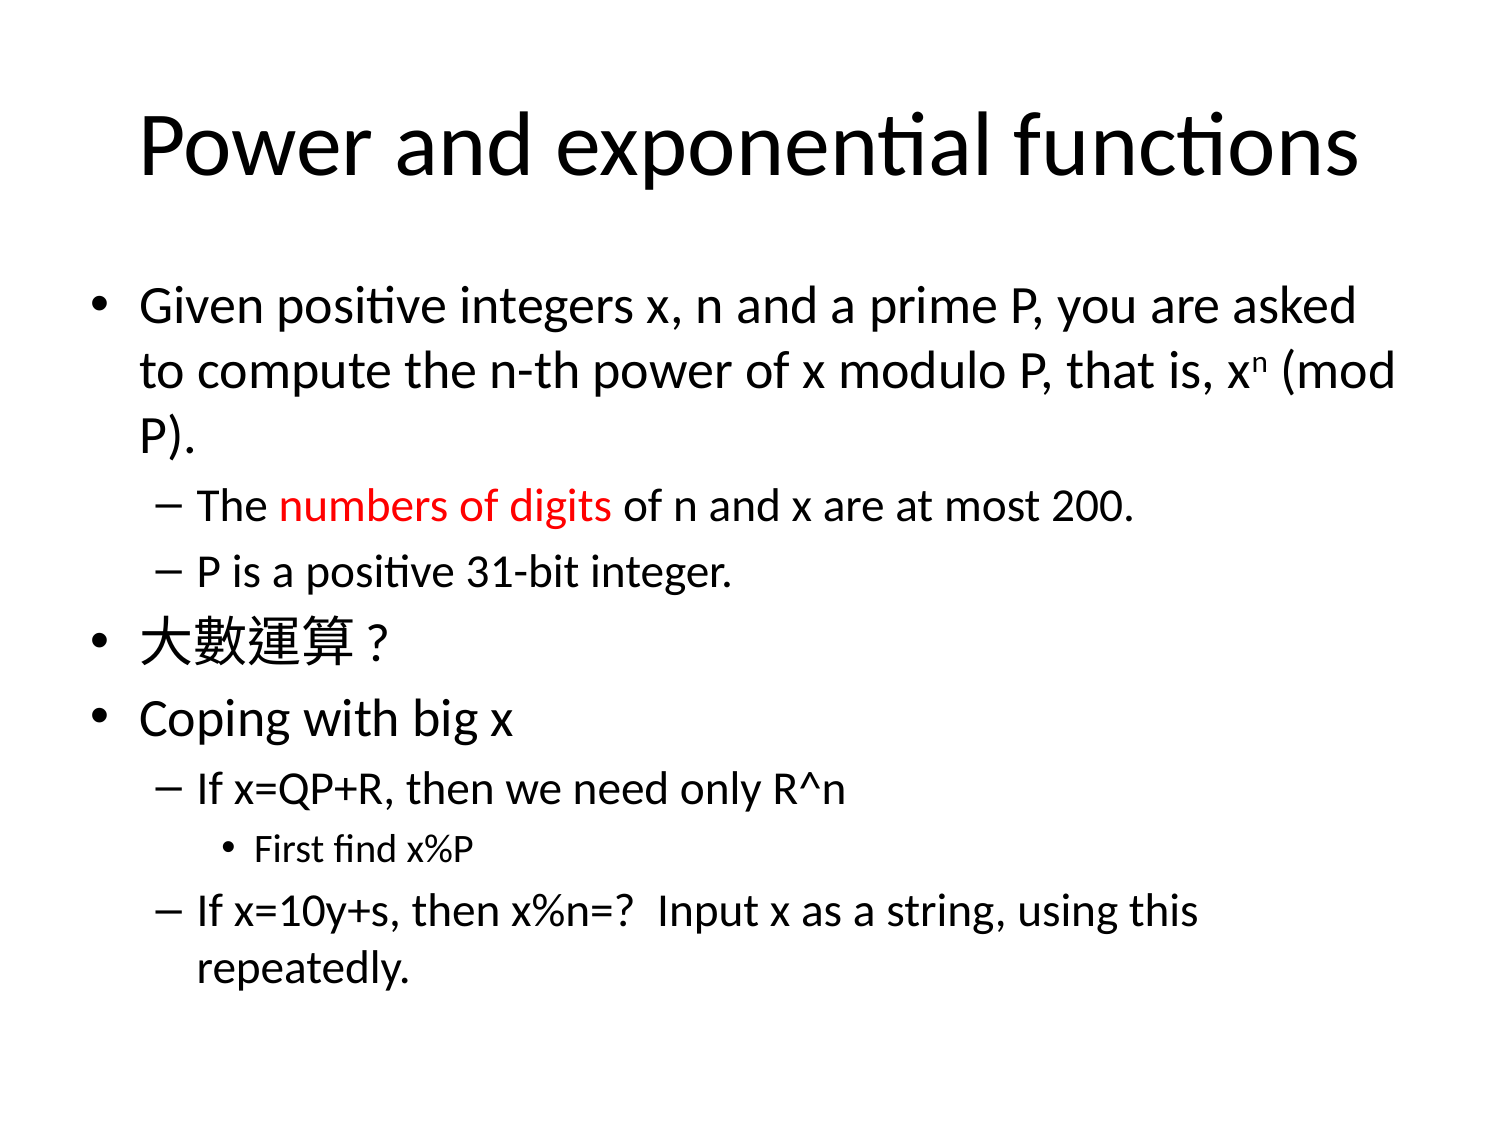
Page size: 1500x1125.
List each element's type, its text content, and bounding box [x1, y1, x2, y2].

list Given positive integers x, n and a prime P, you are asked to compute the n-th power of x modulo P, that is, xn (mod P). The numbers of digits of n and x are at most 200. P is a positive 31-bit integer. 大數運算? Coping with big x If x=QP+R, then we need only R^n First find x%P If x=10y+s, then x%n=? Input x as a string, using this repeatedly. [75, 262, 1425, 1005]
title Power and exponential functions [75, 45, 1425, 233]
